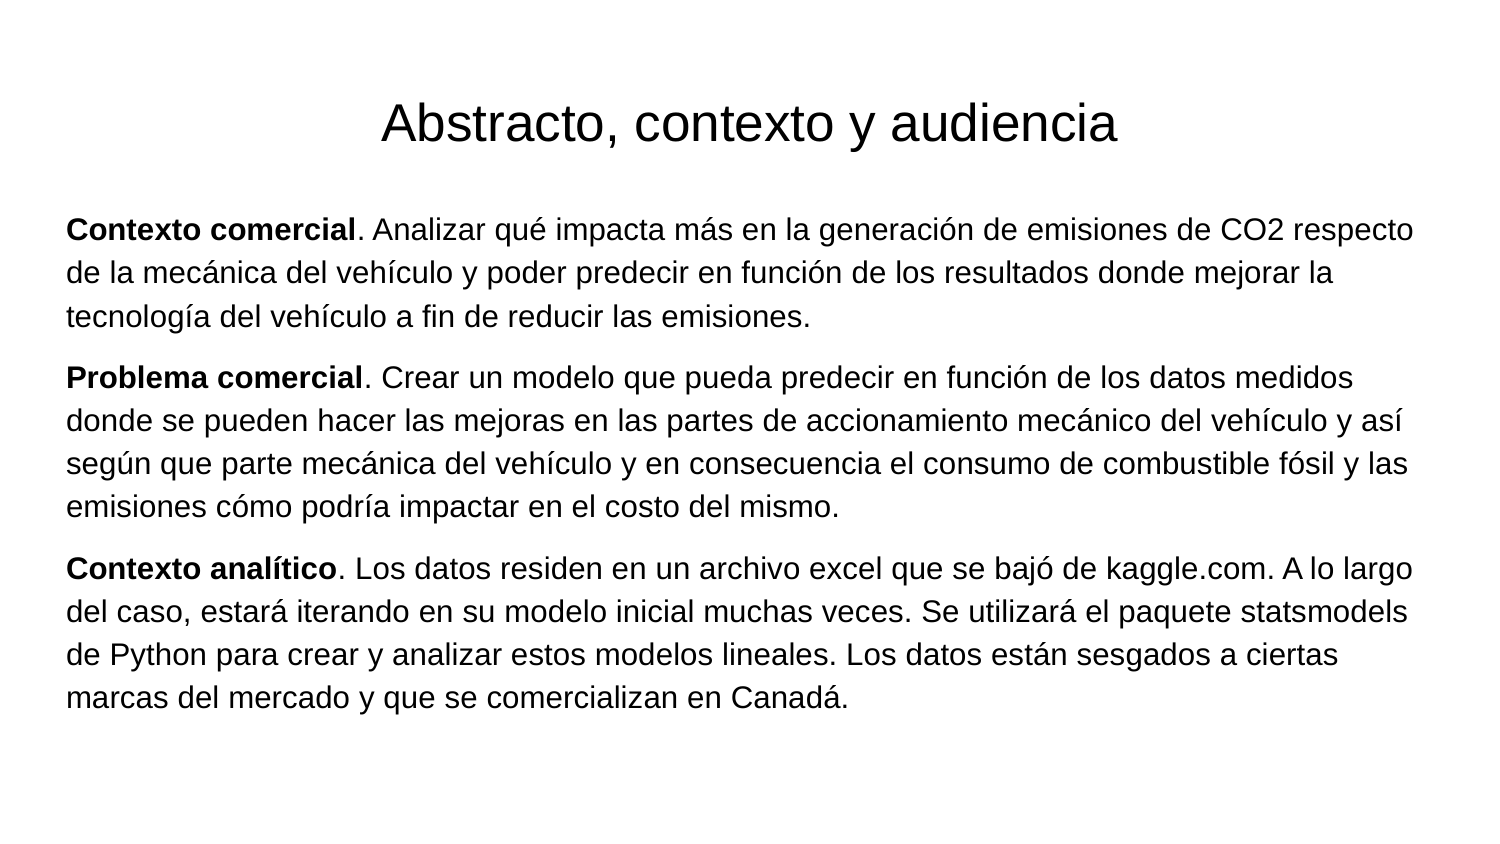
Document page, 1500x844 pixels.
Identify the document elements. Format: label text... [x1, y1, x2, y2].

text_box [986, 548, 1500, 615]
title Abstracto, contexto y audiencia [51, 72, 1449, 167]
list Contexto comercial. Analizar qué impacta más en la generación de emisiones de CO2 respecto de la mecánica del vehículo y poder predecir en función de los resultados donde mejorar la tecnología del vehículo a fin de reducir las emisiones. Problema comercial. Crear un modelo que pueda predecir en función de los datos medidos donde se pueden hacer las mejoras en las partes de accionamiento mecánico del vehículo y así según que parte mecánica del vehículo y en consecuencia el consumo de combustible fósil y las emisiones cómo podría impactar en el costo del mismo. Contexto analítico. Los datos residen en un archivo excel que se bajó de kaggle.com. A lo largo del caso, estará iterando en su modelo inicial muchas veces. Se utilizará el paquete statsmodels de Python para crear y analizar estos modelos lineales. Los datos están sesgados a ciertas marcas del mercado y que se comercializan en Canadá. [51, 189, 1449, 750]
